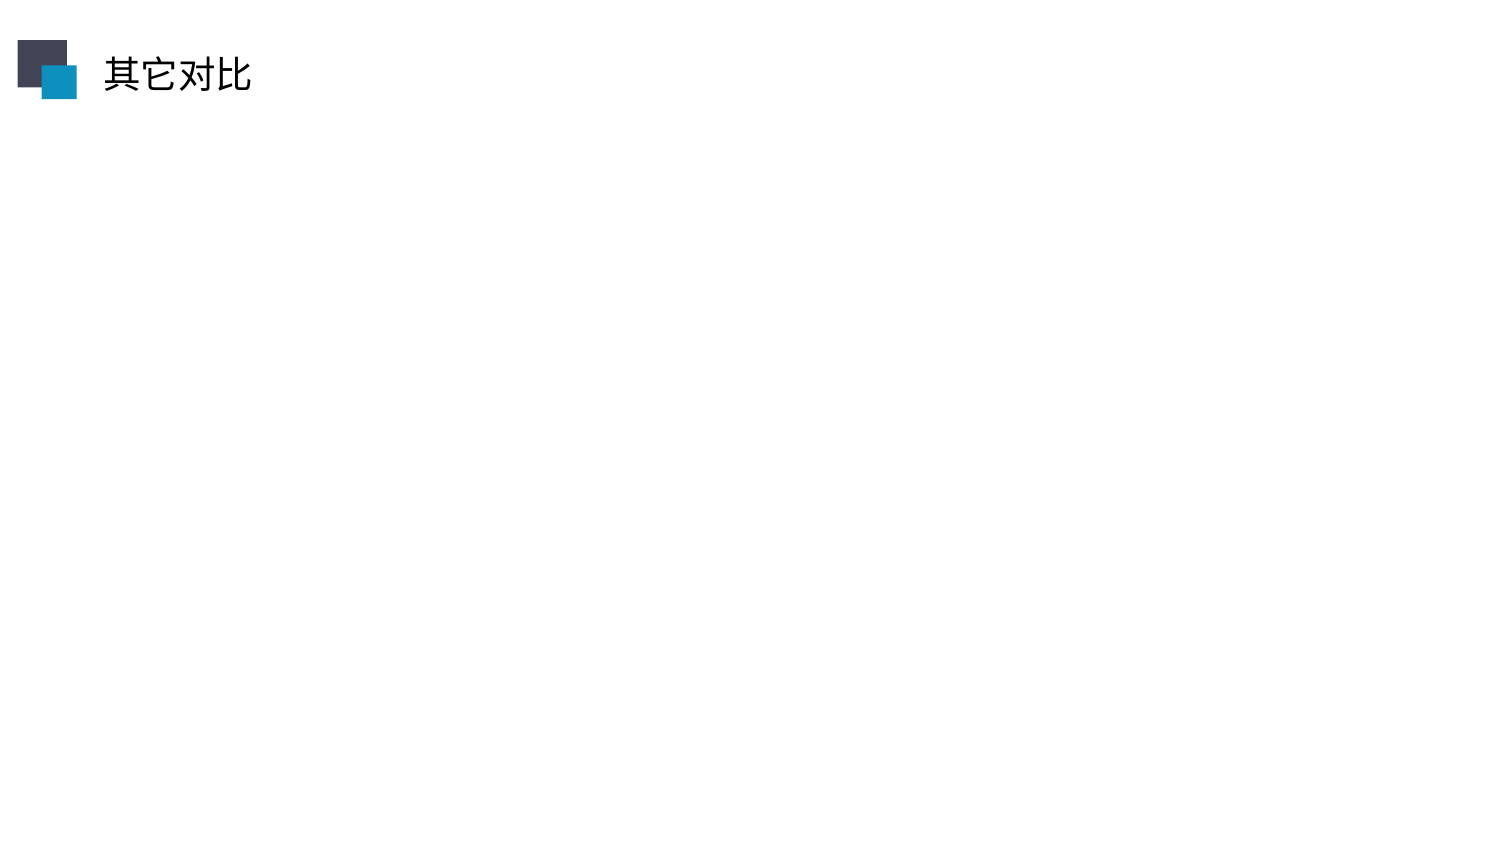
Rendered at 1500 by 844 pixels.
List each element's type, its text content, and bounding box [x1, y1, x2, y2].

text_box 其它对比 [88, 43, 269, 104]
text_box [17, 39, 77, 100]
